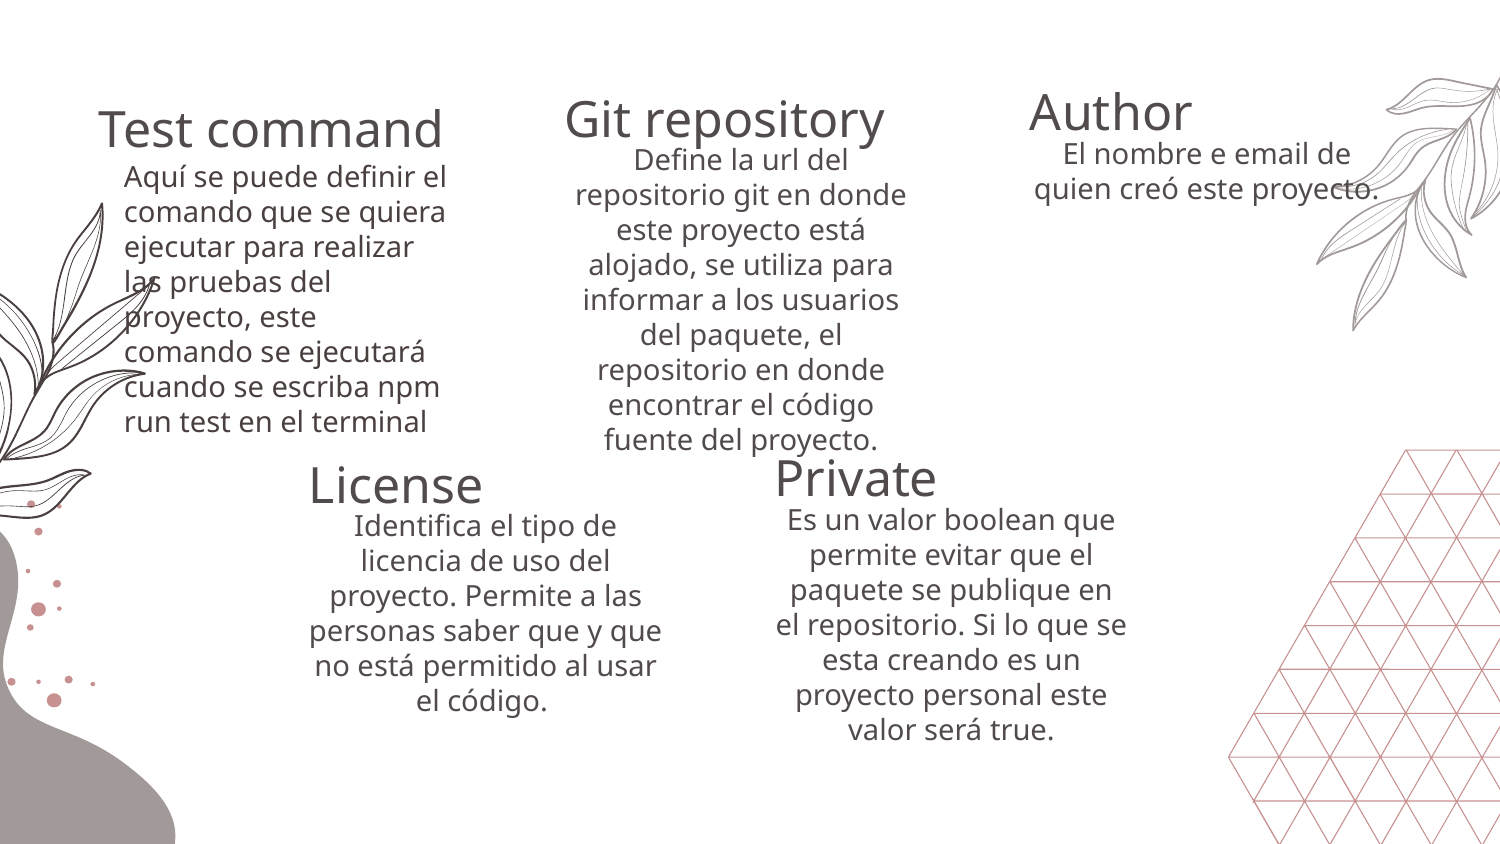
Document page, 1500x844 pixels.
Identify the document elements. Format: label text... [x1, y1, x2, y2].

text_box License [294, 445, 678, 500]
text_box Identifica el tipo de licencia de uso del proyecto. Permite a las personas saber que y que no está permitido al usar el código. [294, 500, 678, 595]
title Test command [83, 100, 506, 156]
text_box Git repository [549, 79, 933, 134]
text_box Define la url del repositorio git en donde este proyecto está alojado, se utiliza para informar a los usuarios del paquete, el repositorio en donde encontrar el código fuente del proyecto. [549, 134, 933, 229]
text_box Author [1015, 72, 1399, 127]
text_box Es un valor boolean que permite evitar que el paquete se publique en el repositorio. Si lo que se esta creando es un proyecto personal este valor será true. [759, 493, 1144, 588]
text_box Aquí se puede definir el comando que se quiera ejecutar para realizar las pruebas del proyecto, este comando se ejecutará cuando se escriba npm run test en el terminal [83, 143, 468, 238]
text_box El nombre e email de quien creó este proyecto. [1015, 127, 1399, 222]
text_box Private [759, 439, 1144, 493]
